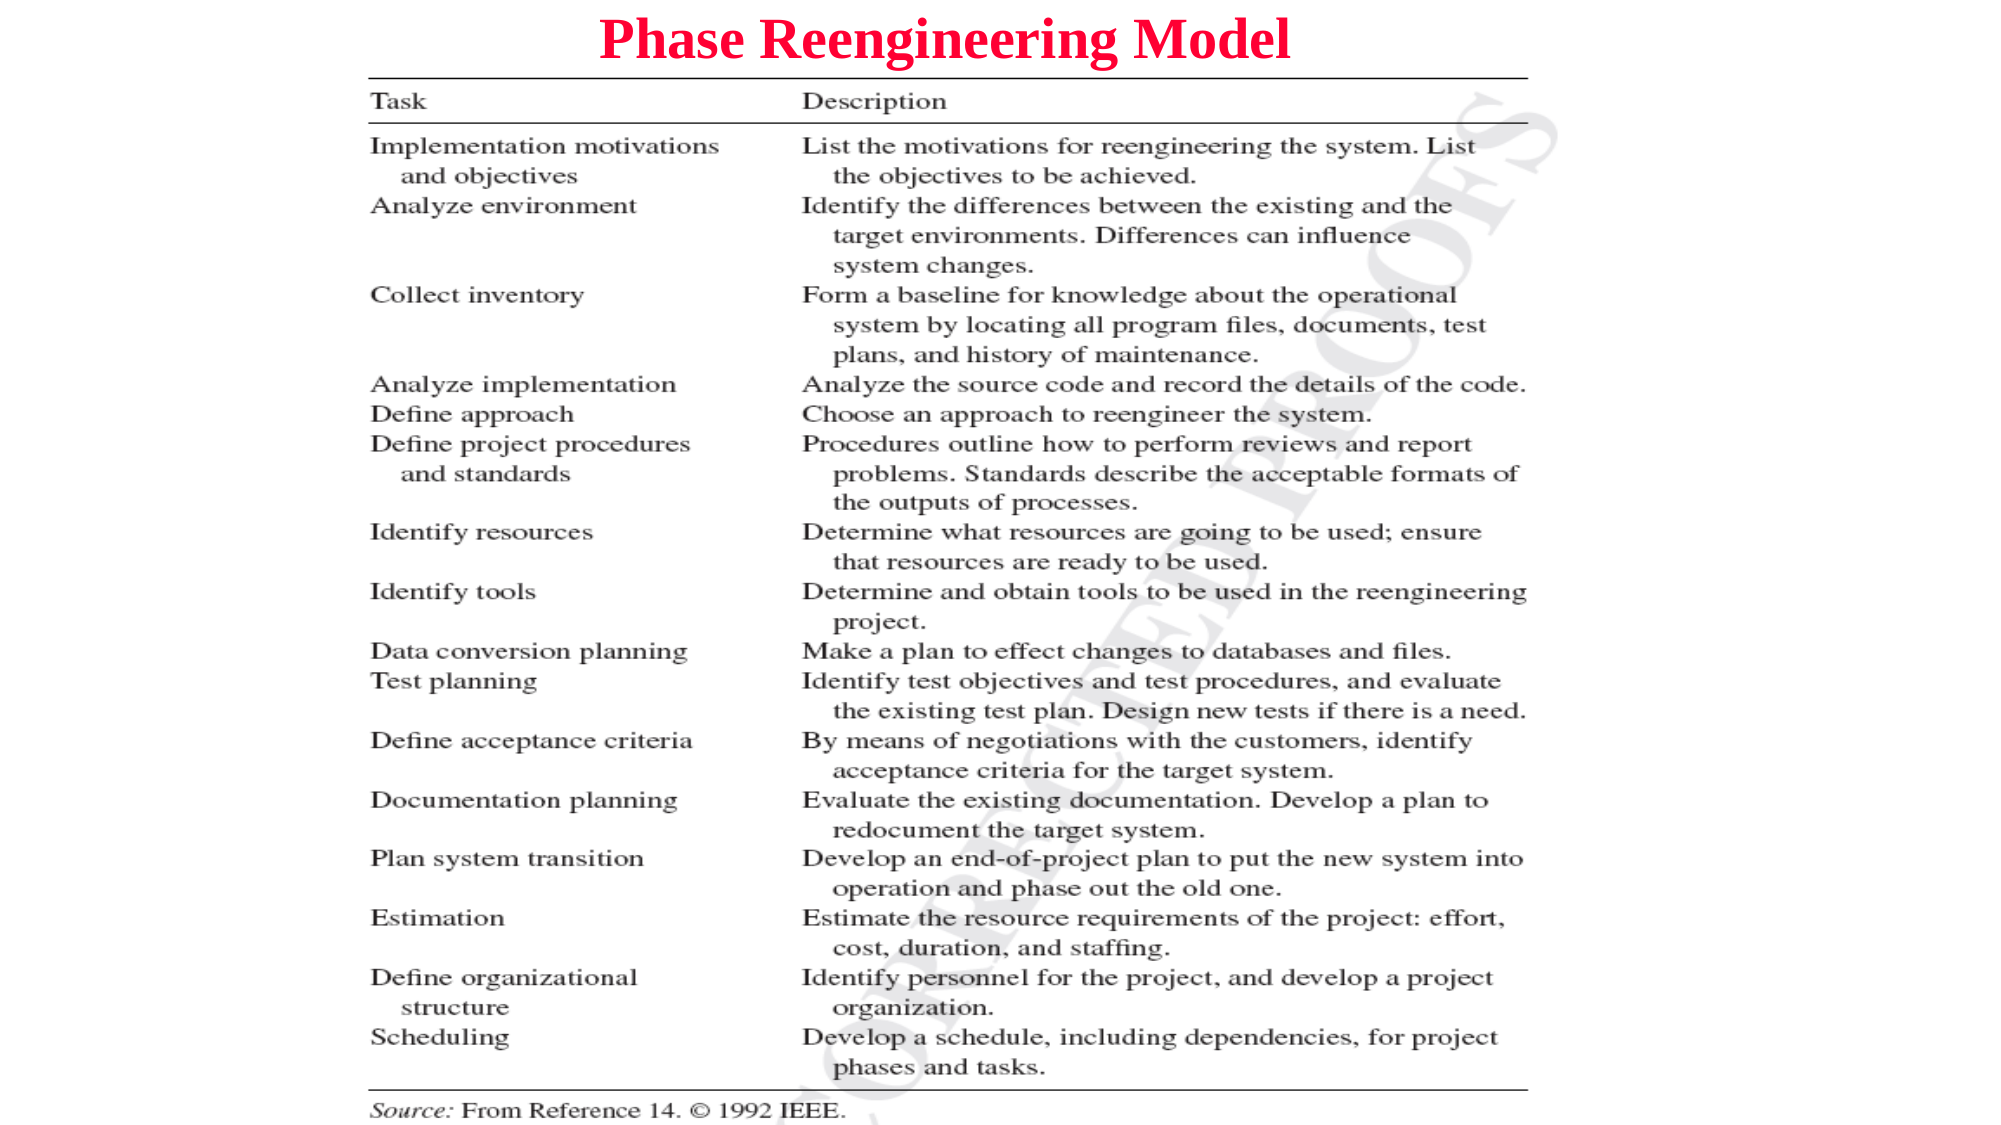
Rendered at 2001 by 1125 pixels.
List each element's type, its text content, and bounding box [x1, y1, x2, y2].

picture [339, 74, 1563, 1125]
title Phase Reengineering Model [167, 0, 1725, 80]
